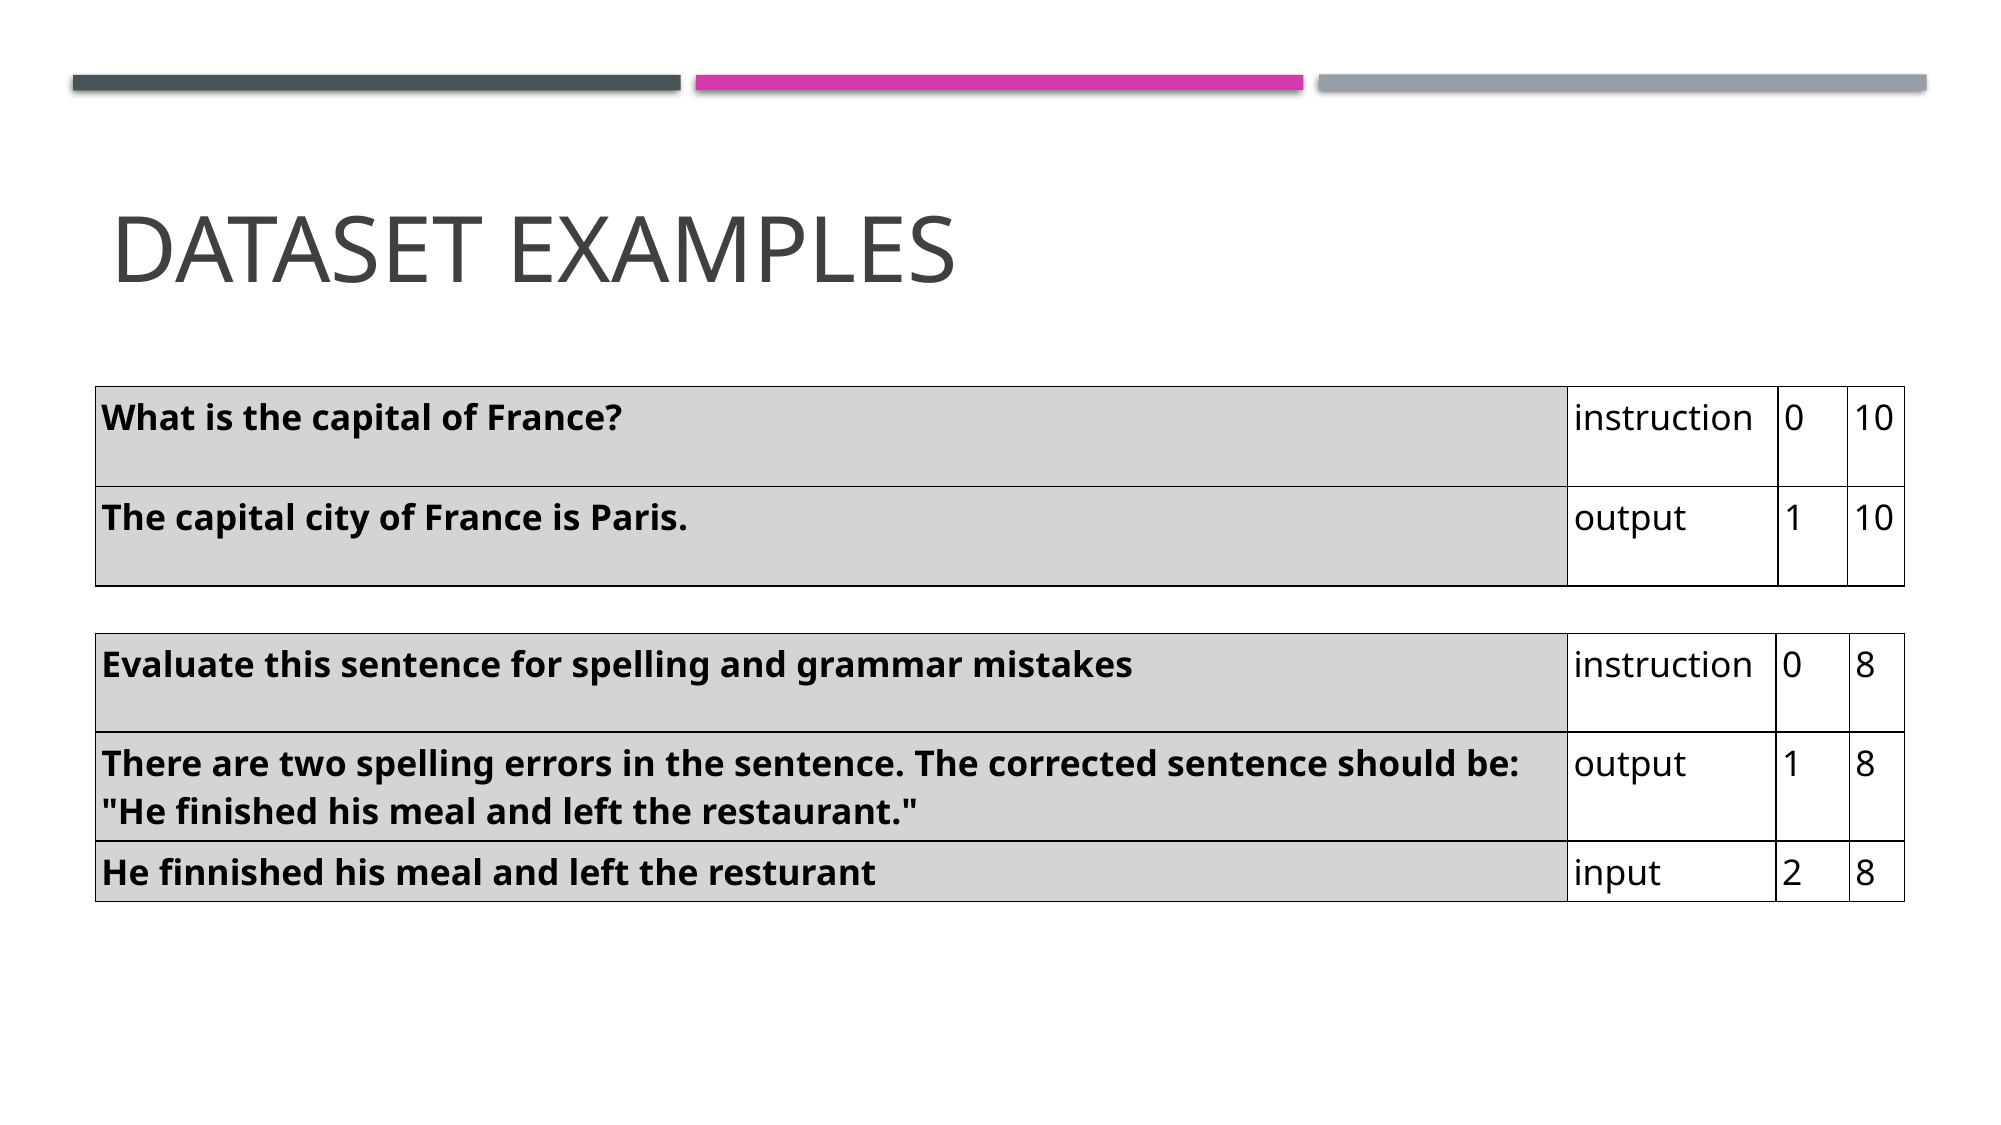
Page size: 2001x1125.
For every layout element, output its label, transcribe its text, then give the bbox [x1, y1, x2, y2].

table_cell 10 [1848, 487, 1904, 585]
table_cell output [1568, 733, 1775, 840]
table_header 0 [1777, 634, 1849, 731]
title Dataset Examples [95, 115, 1905, 311]
table_cell 8 [1850, 842, 1904, 901]
table_cell 1 [1779, 487, 1847, 585]
table_cell input [1568, 842, 1775, 901]
table_cell There are two spelling errors in the sentence. The corrected sentence should be: "He finished his meal and left the restaurant." [96, 733, 1567, 840]
table_cell He finnished his meal and left the resturant [96, 842, 1567, 901]
table_cell 2 [1777, 842, 1849, 901]
table_header instruction [1568, 387, 1777, 486]
table_header Evaluate this sentence for spelling and grammar mistakes [96, 634, 1567, 731]
table_header 0 [1779, 387, 1847, 486]
table_cell output [1568, 487, 1777, 585]
table_cell 1 [1777, 733, 1849, 840]
table_header 8 [1850, 634, 1904, 731]
table_header What is the capital of France? [96, 387, 1567, 486]
table_header 10 [1848, 387, 1904, 486]
table_header instruction [1568, 634, 1775, 731]
table_cell 8 [1850, 733, 1904, 840]
table_cell The capital city of France is Paris. [96, 487, 1567, 585]
